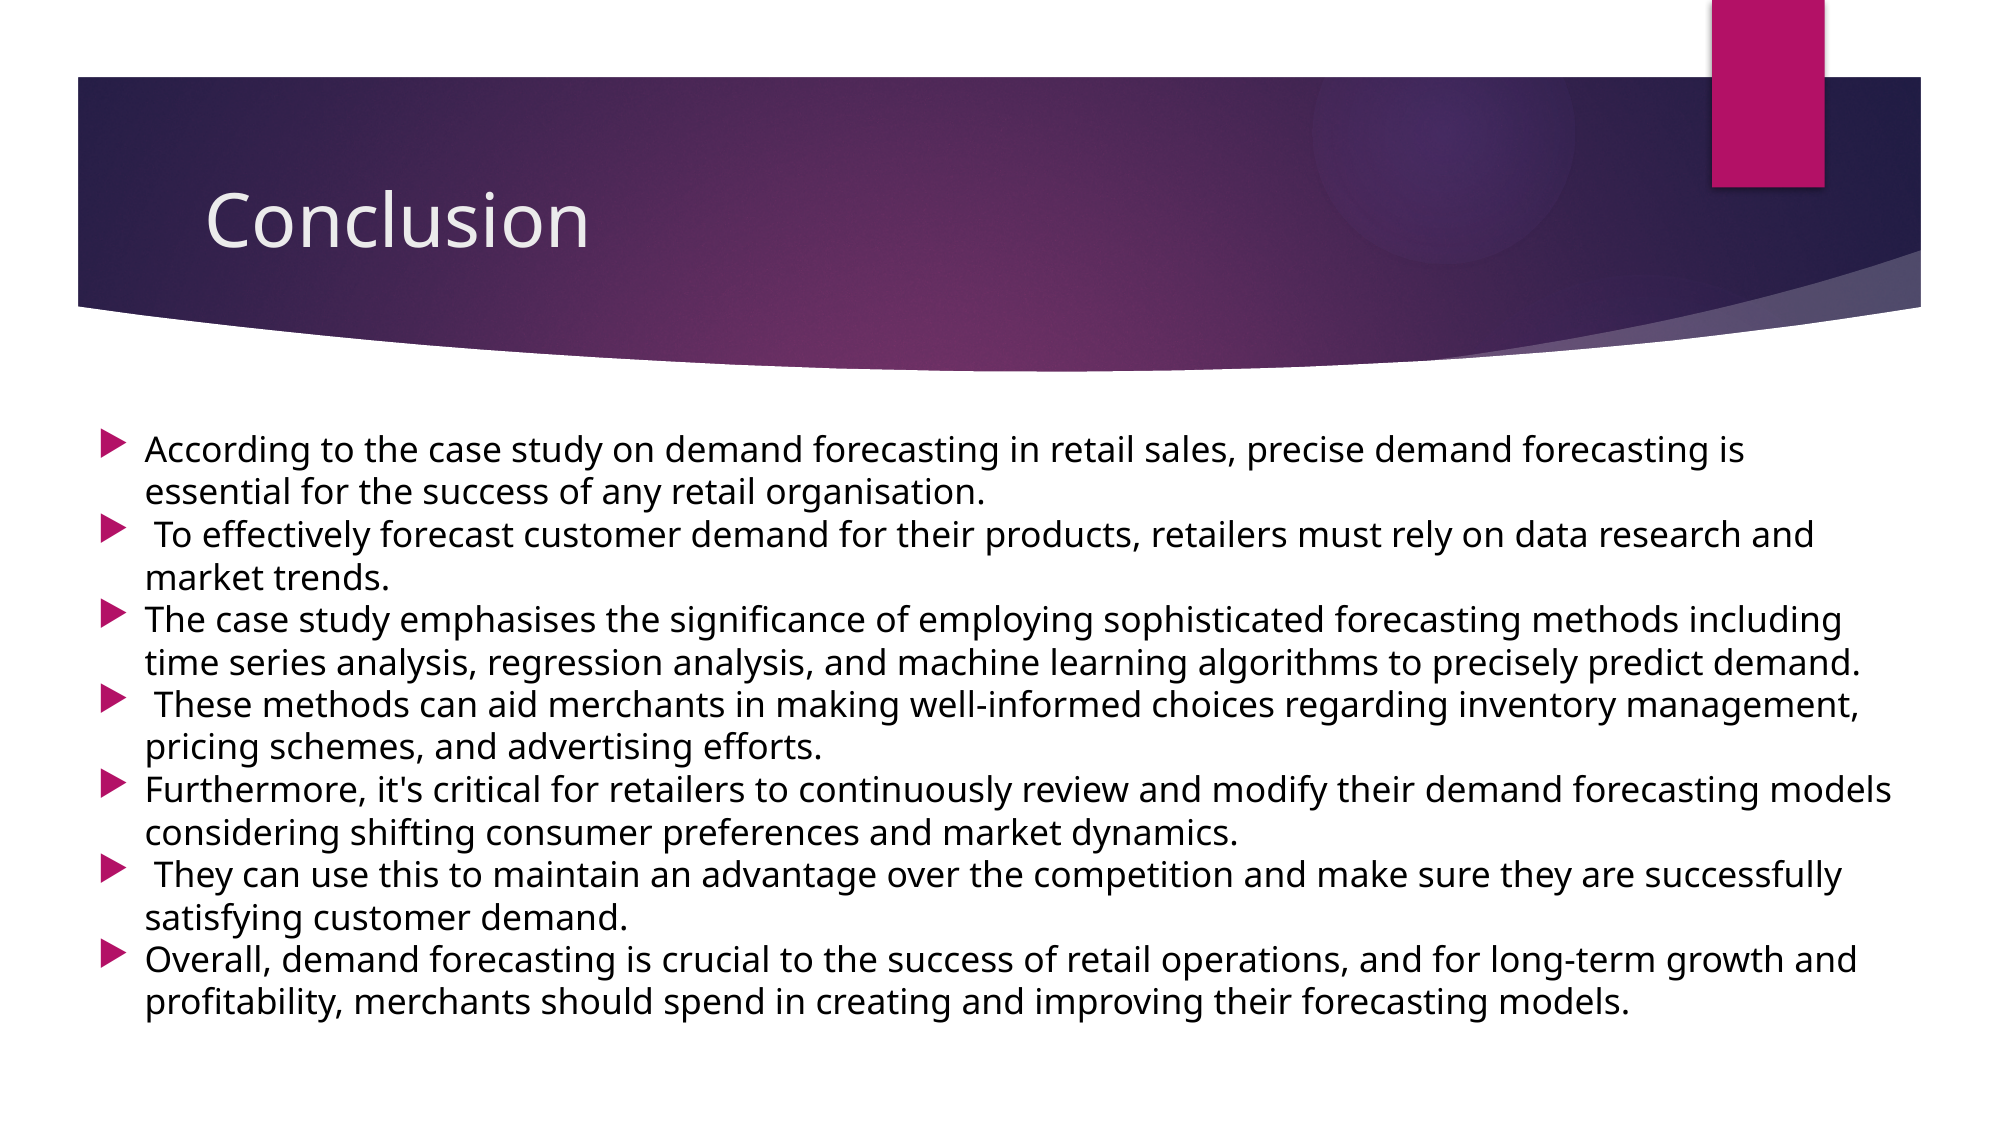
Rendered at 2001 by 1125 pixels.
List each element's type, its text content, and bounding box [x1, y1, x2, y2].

title Conclusion [189, 159, 1627, 276]
text_box According to the case study on demand forecasting in retail sales, precise demand forecasting is essential for the success of any retail organisation. To effectively forecast customer demand for their products, retailers must rely on data research and market trends. The case study emphasises the significance of employing sophisticated forecasting methods including time series analysis, regression analysis, and machine learning algorithms to precisely predict demand. These methods can aid merchants in making well-informed choices regarding inventory management, pricing schemes, and advertising efforts. Furthermore, it's critical for retailers to continuously review and modify their demand forecasting models considering shifting consumer preferences and market dynamics. They can use this to maintain an advantage over the competition and make sure they are successfully satisfying customer demand. Overall, demand forecasting is crucial to the success of retail operations, and for long-term growth and profitability, merchants should spend in creating and improving their forecasting models. [83, 419, 1917, 1030]
